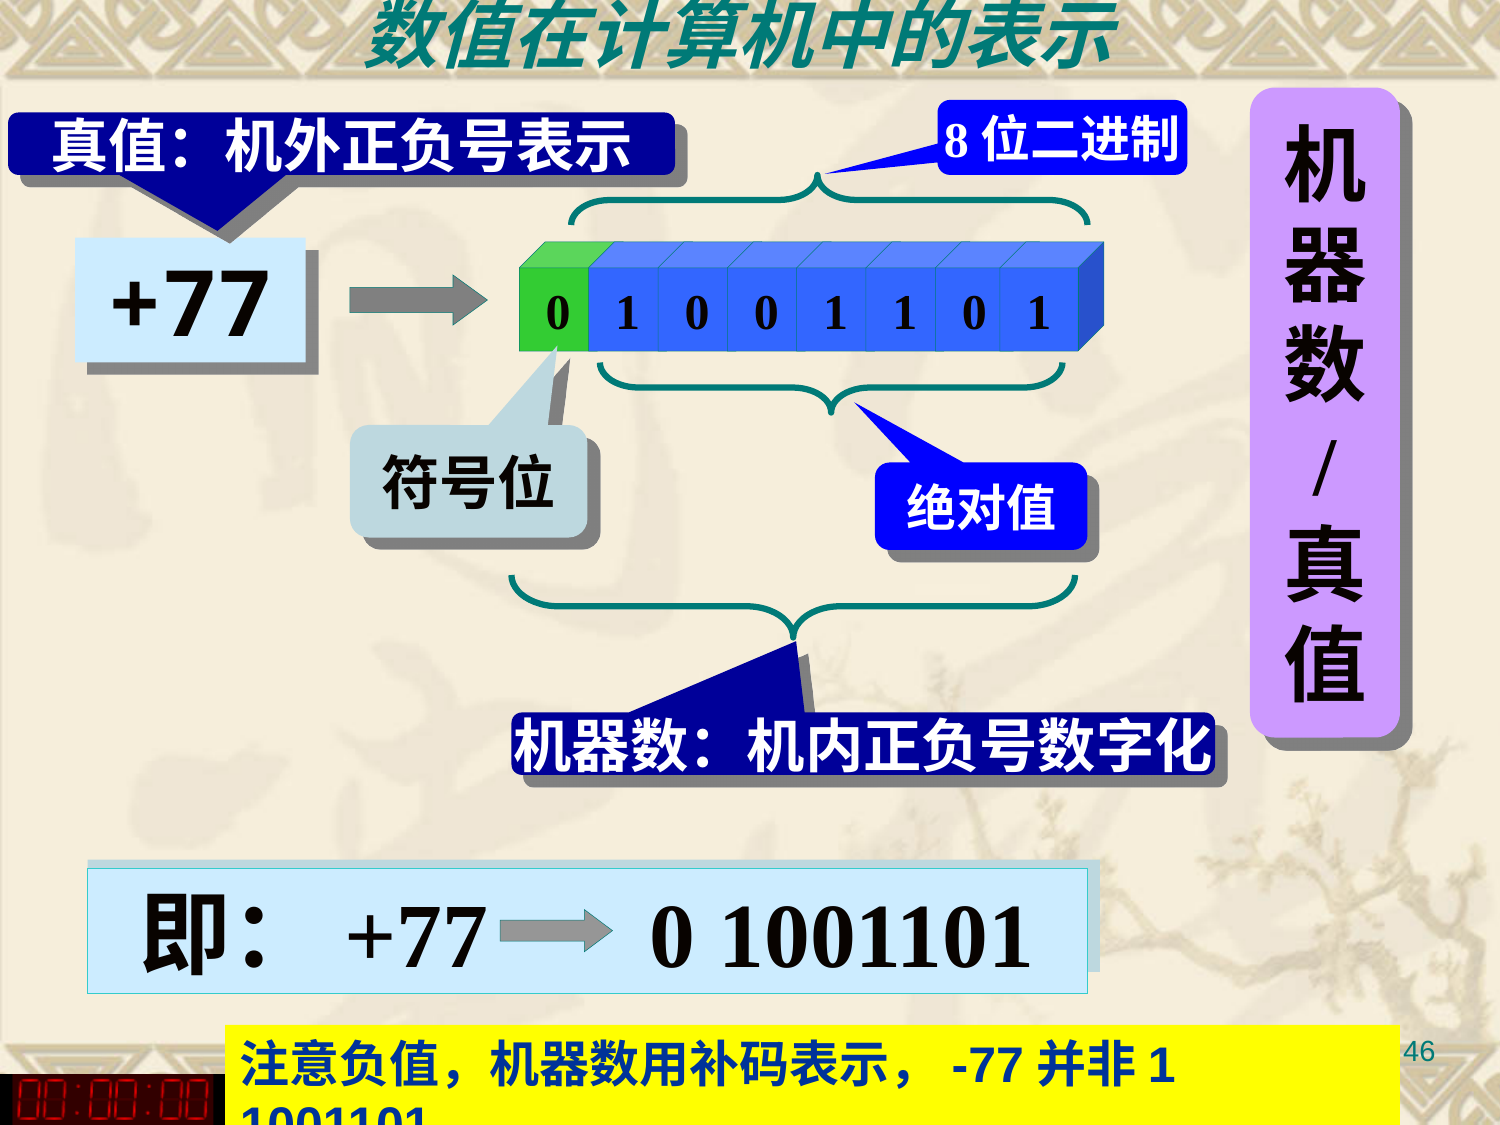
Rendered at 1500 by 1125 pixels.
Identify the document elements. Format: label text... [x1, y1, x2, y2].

slide_number 46 [1400, 1024, 1451, 1103]
text_box 数值在计算机中的表示 [362, 0, 1216, 78]
text_box 注意负值，机器数用补码表示，-77并非1 1001101。 [225, 1024, 1400, 1125]
picture [0, 0, 1500, 1125]
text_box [74, 87, 1401, 994]
text_box 真值：机外正负号表示 [8, 112, 69, 175]
